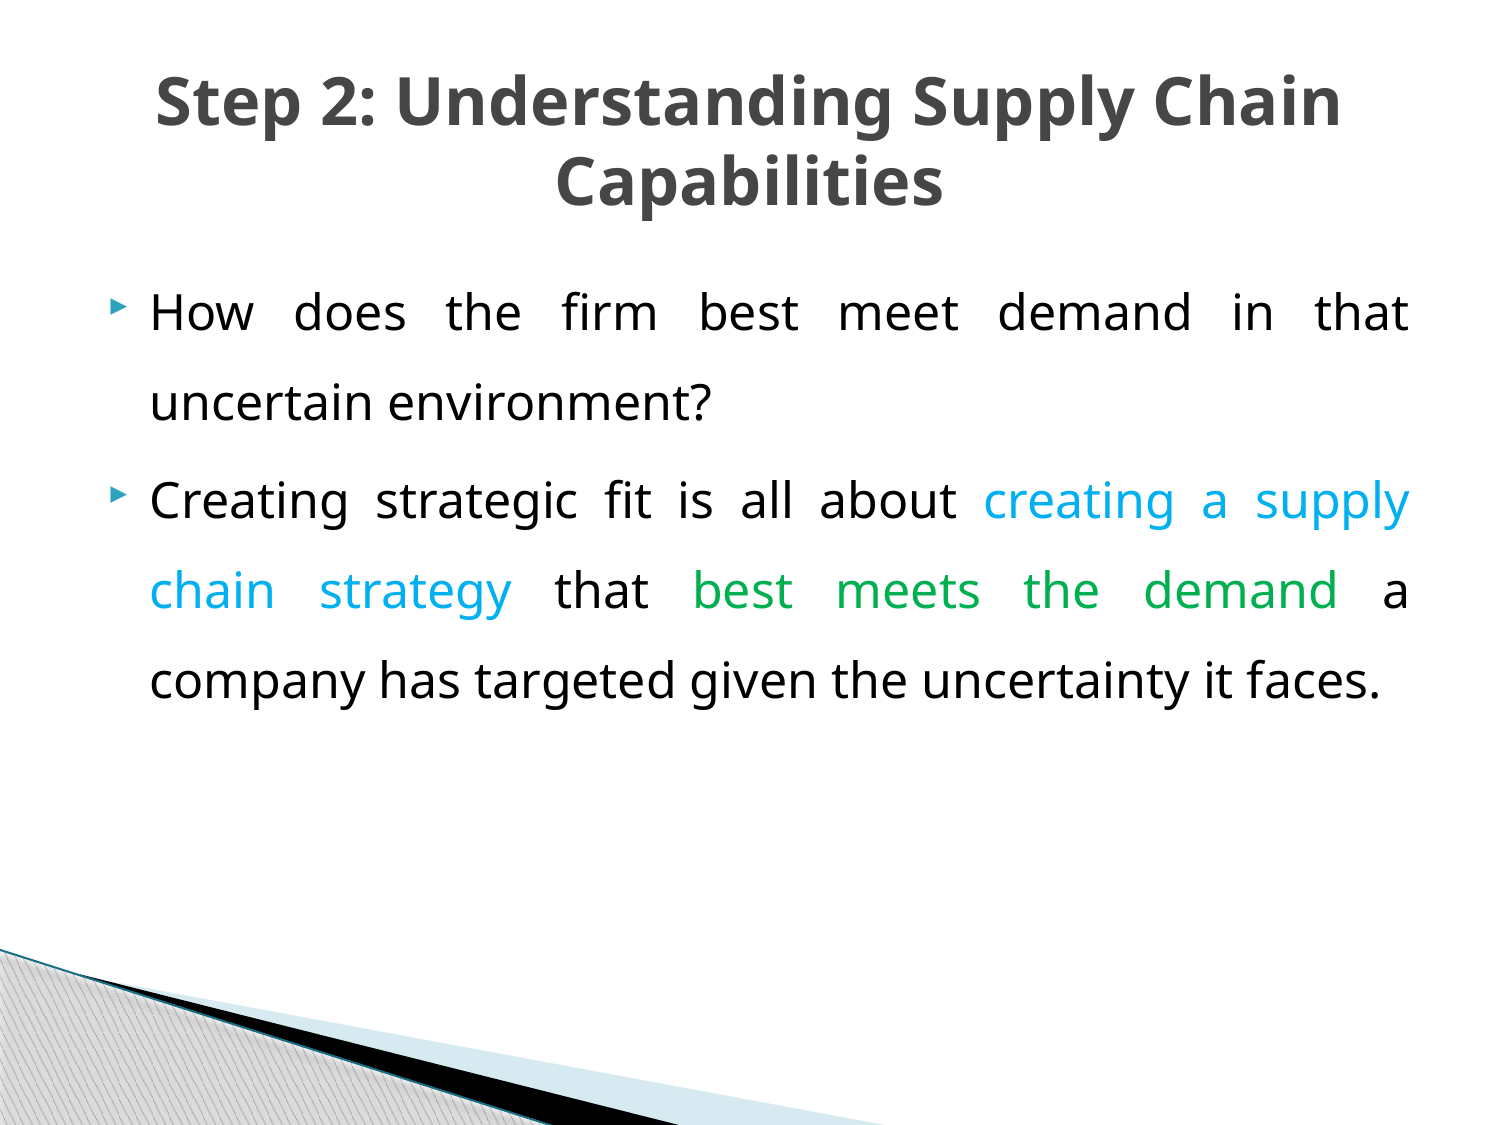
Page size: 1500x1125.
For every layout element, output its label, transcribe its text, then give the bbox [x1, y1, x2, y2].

title Step 2: Understanding Supply Chain Capabilities [75, 45, 1425, 233]
list How does the firm best meet demand in that uncertain environment? Creating strategic fit is all about creating a supply chain strategy that best meets the demand a company has targeted given the uncertainty it faces. [75, 243, 1425, 986]
